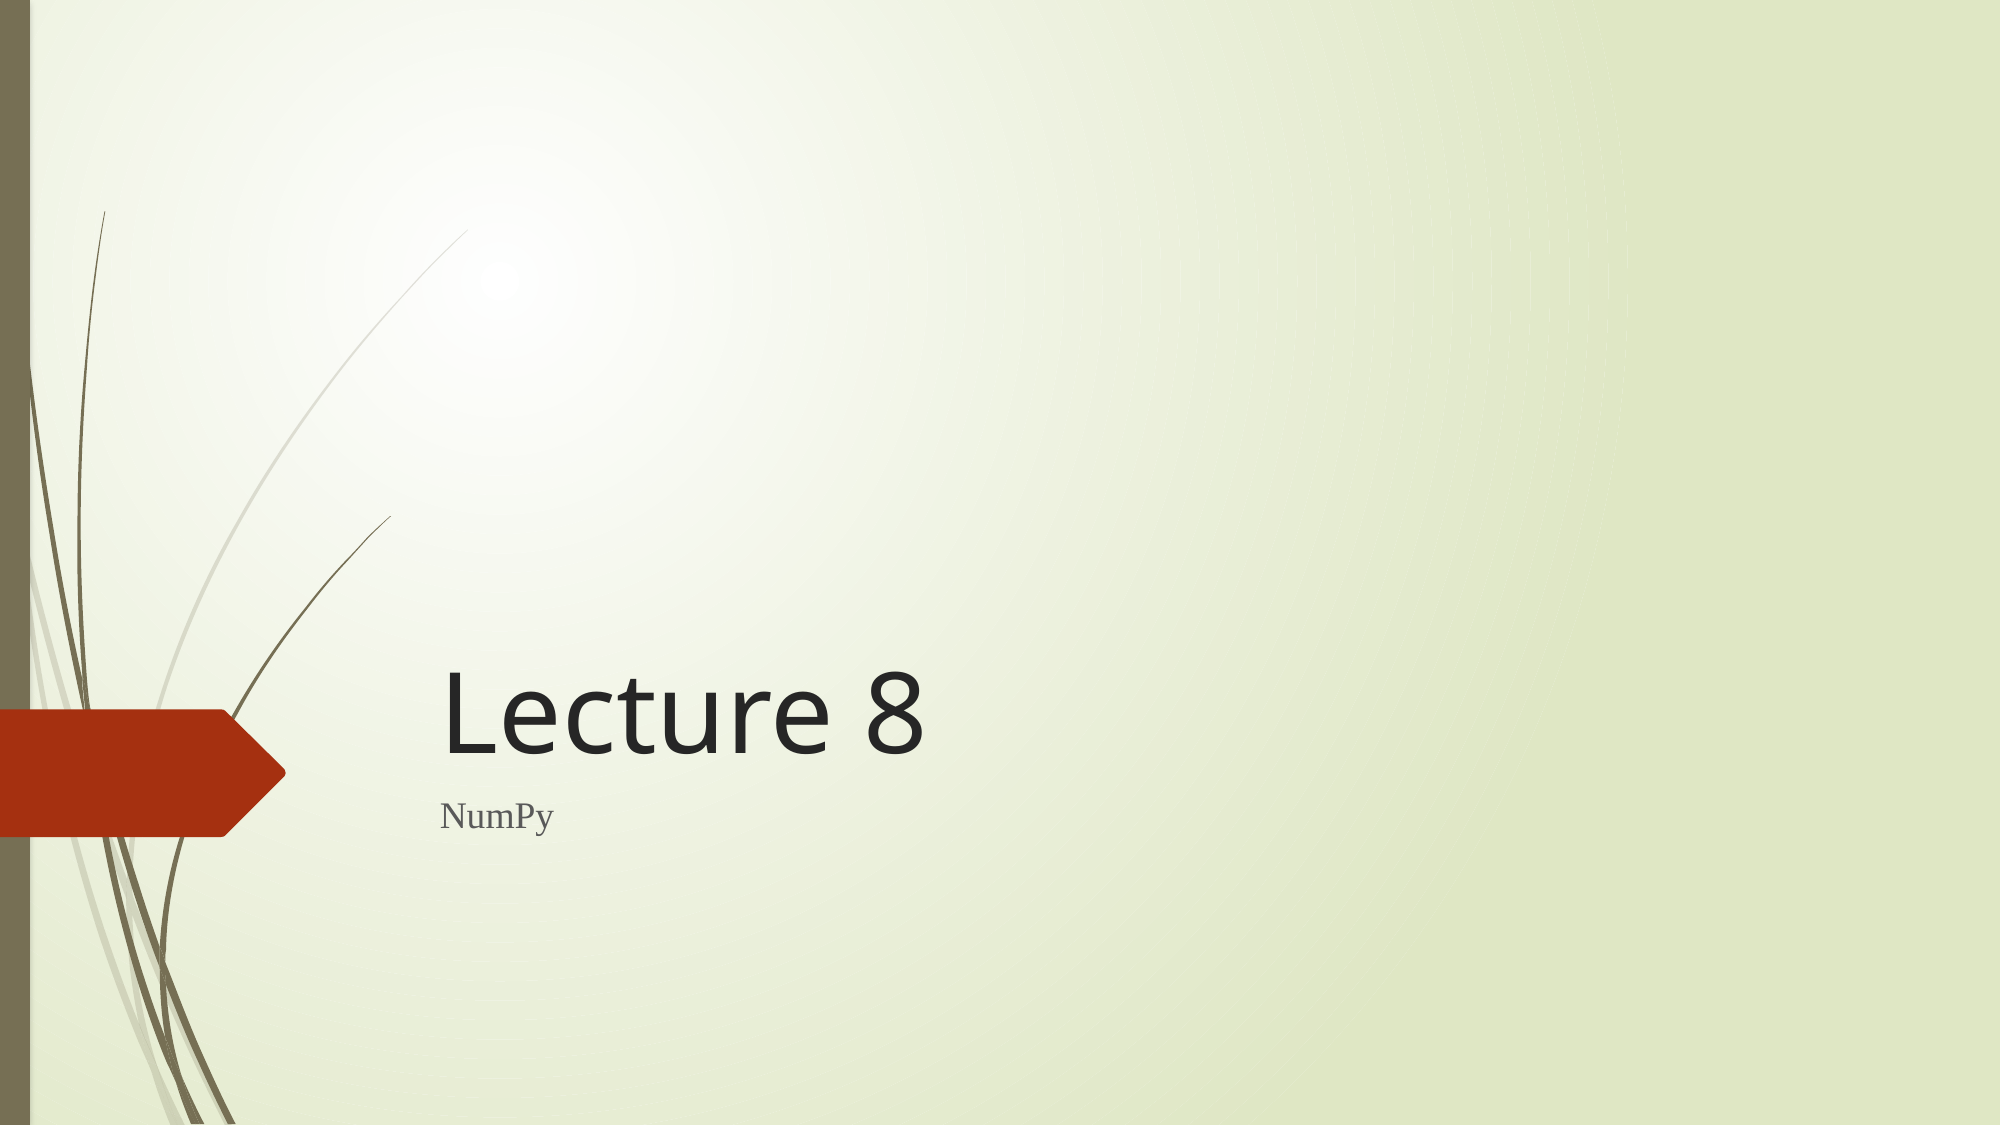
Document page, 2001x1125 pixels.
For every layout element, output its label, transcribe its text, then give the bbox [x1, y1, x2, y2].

title Lecture 8 [424, 412, 1888, 783]
subtitle NumPy [424, 783, 1888, 969]
